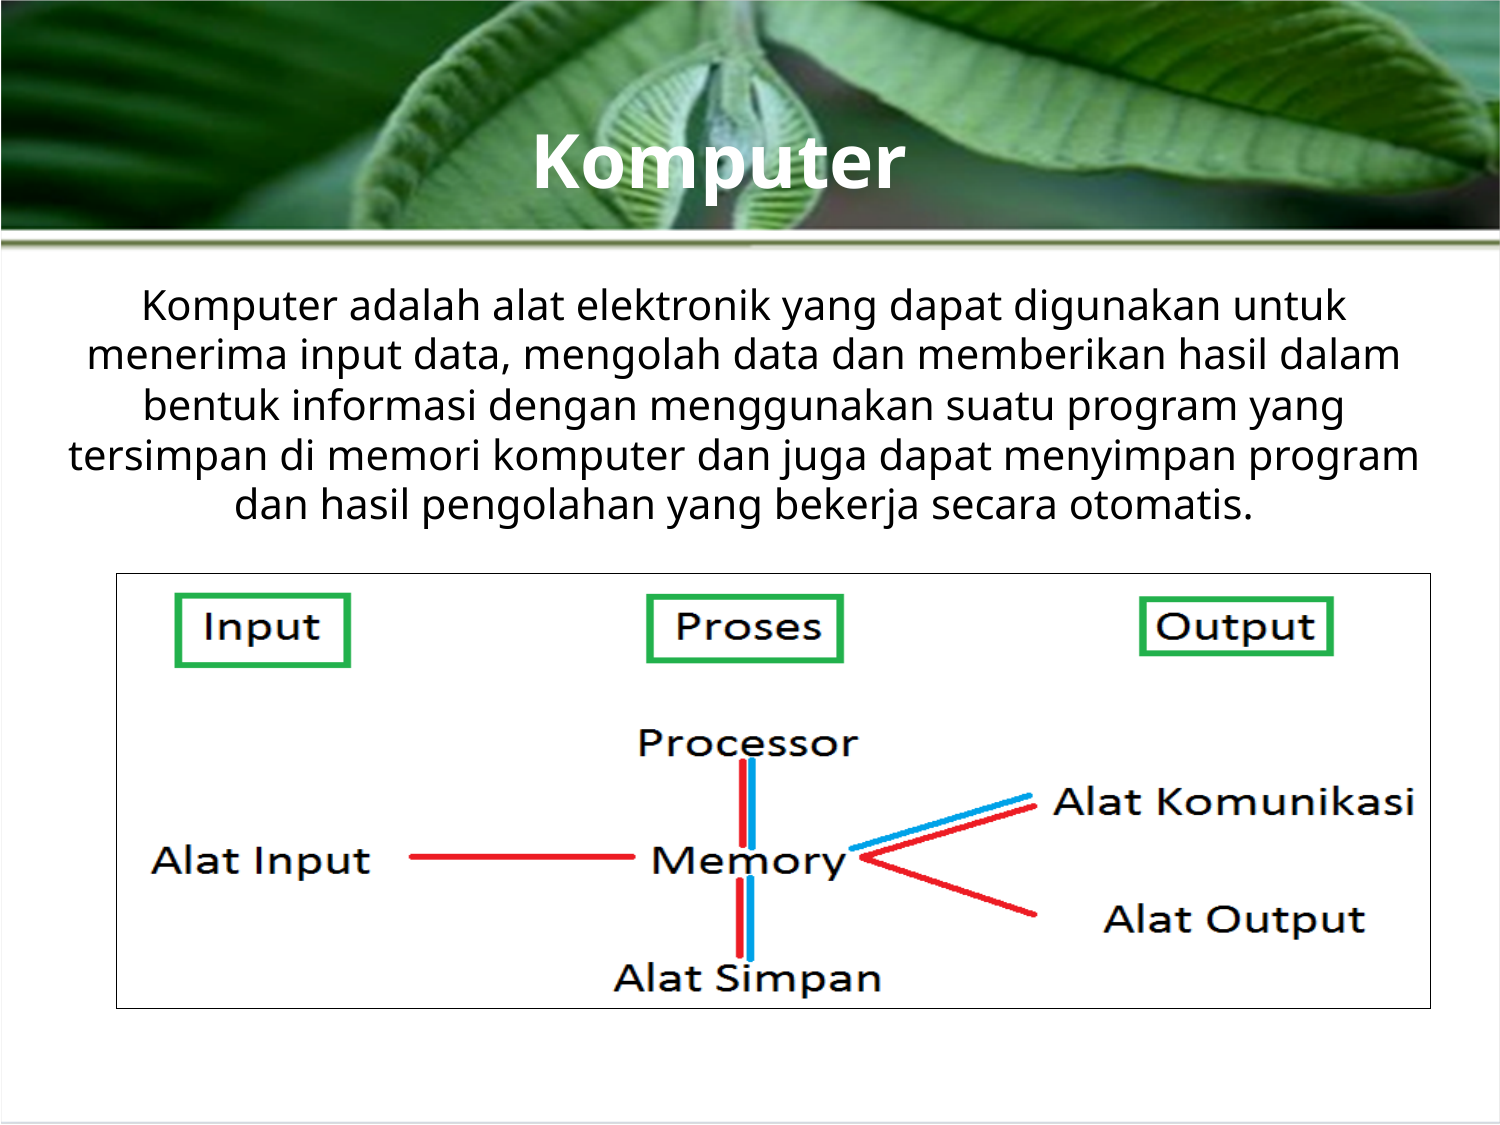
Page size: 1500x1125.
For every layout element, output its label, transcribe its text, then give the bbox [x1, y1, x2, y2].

text_box Komputer [515, 106, 924, 211]
text_box Komputer adalah alat elektronik yang dapat digunakan untuk menerima input data, mengolah data dan memberikan hasil dalam bentuk informasi dengan menggunakan suatu program yang tersimpan di memori komputer dan juga dapat menyimpan program dan hasil pengolahan yang bekerja secara otomatis. [35, 270, 1454, 536]
picture [0, 0, 1500, 1125]
